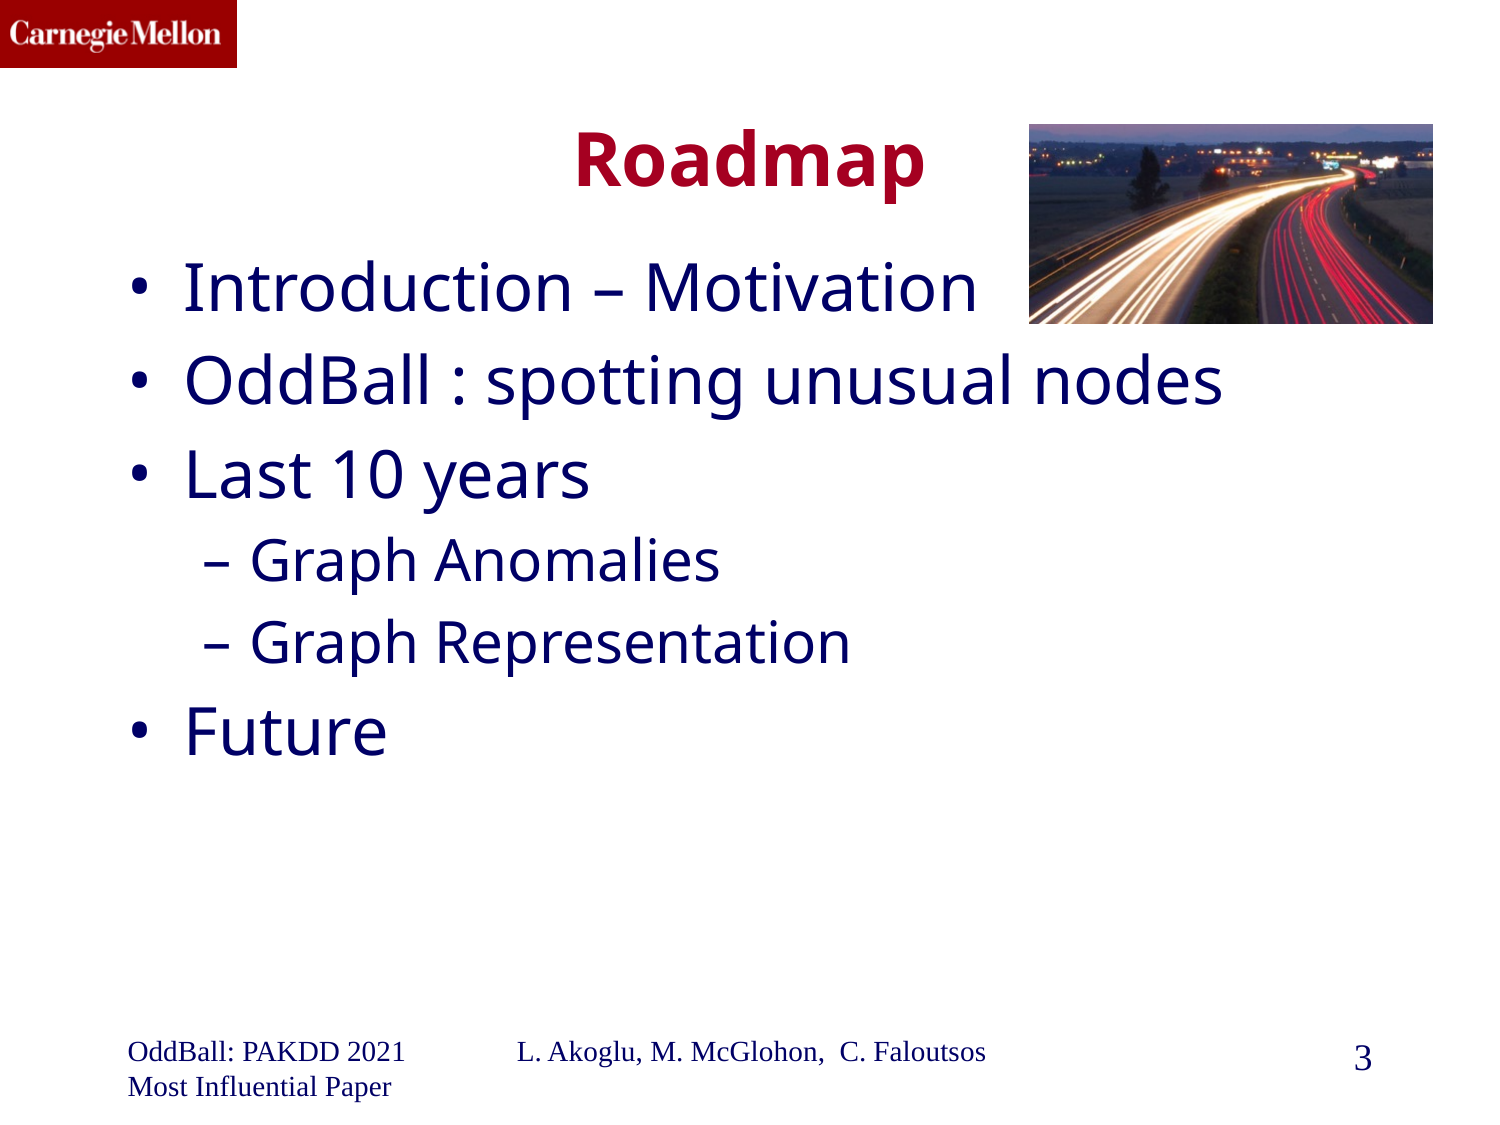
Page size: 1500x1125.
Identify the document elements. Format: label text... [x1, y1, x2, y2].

picture [1029, 124, 1433, 325]
list Introduction – Motivation OddBall : spotting unusual nodes Last 10 years Graph Anomalies Graph Representation Future [112, 237, 1388, 1000]
slide_number ‹#› [1074, 1025, 1388, 1100]
footer L. Akoglu, M. McGlohon, C. Faloutsos [453, 1025, 1050, 1100]
picture [0, 0, 237, 68]
slide_number OddBall: PAKDD 2021 Most Influential Paper [112, 1025, 425, 1100]
title Roadmap [112, 99, 1388, 213]
